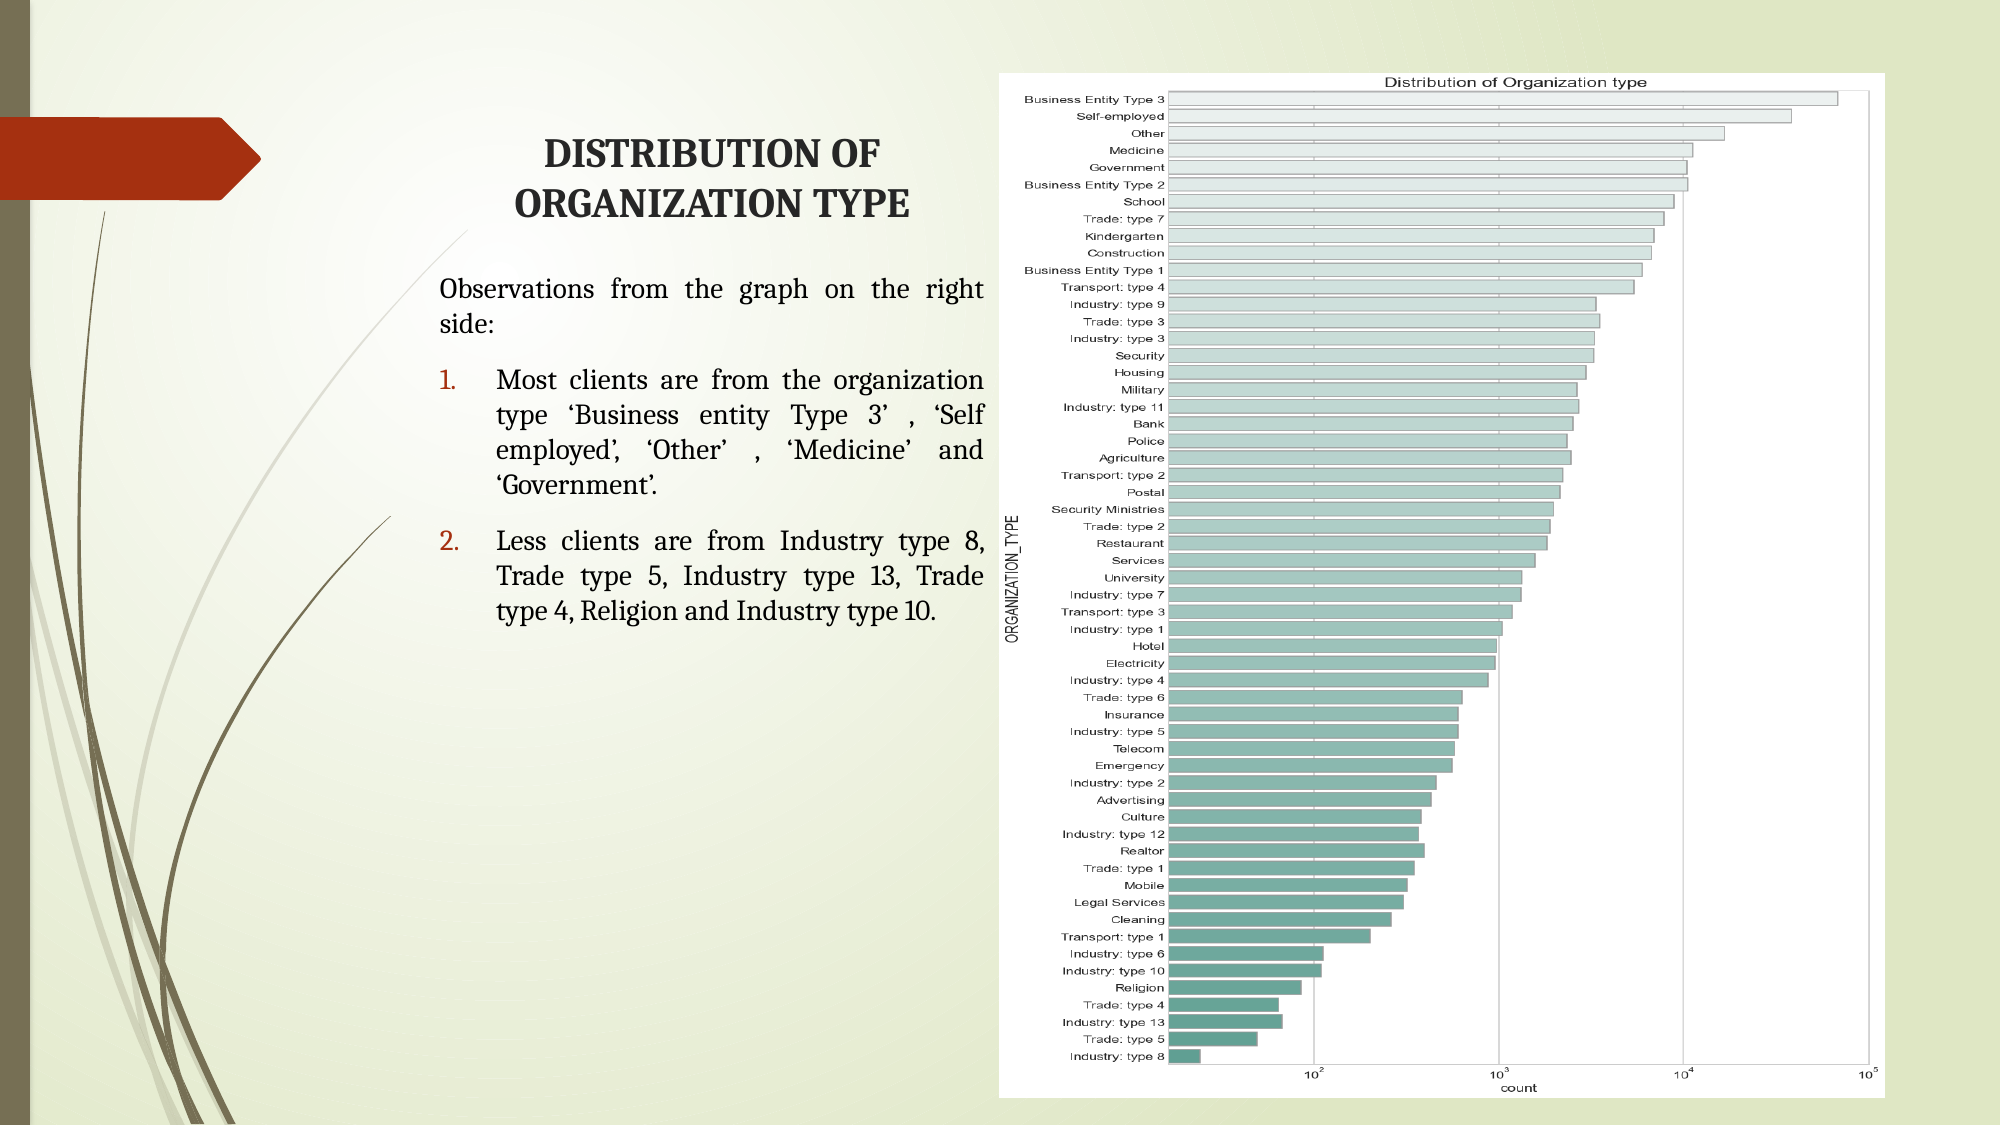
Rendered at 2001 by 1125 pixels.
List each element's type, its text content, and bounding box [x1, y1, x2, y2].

title DISTRIBUTION OF ORGANIZATION TYPE [424, 73, 999, 234]
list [999, 72, 1885, 1098]
list Observations from the graph on the right side: Most clients are from the organization type ‘Business entity Type 3’ , ‘Self employed’, ‘Other’ , ‘Medicine’ and ‘Government’. Less clients are from Industry type 8, Trade type 5, Industry type 13, Trade type 4, Religion and Industry type 10. [424, 262, 994, 962]
